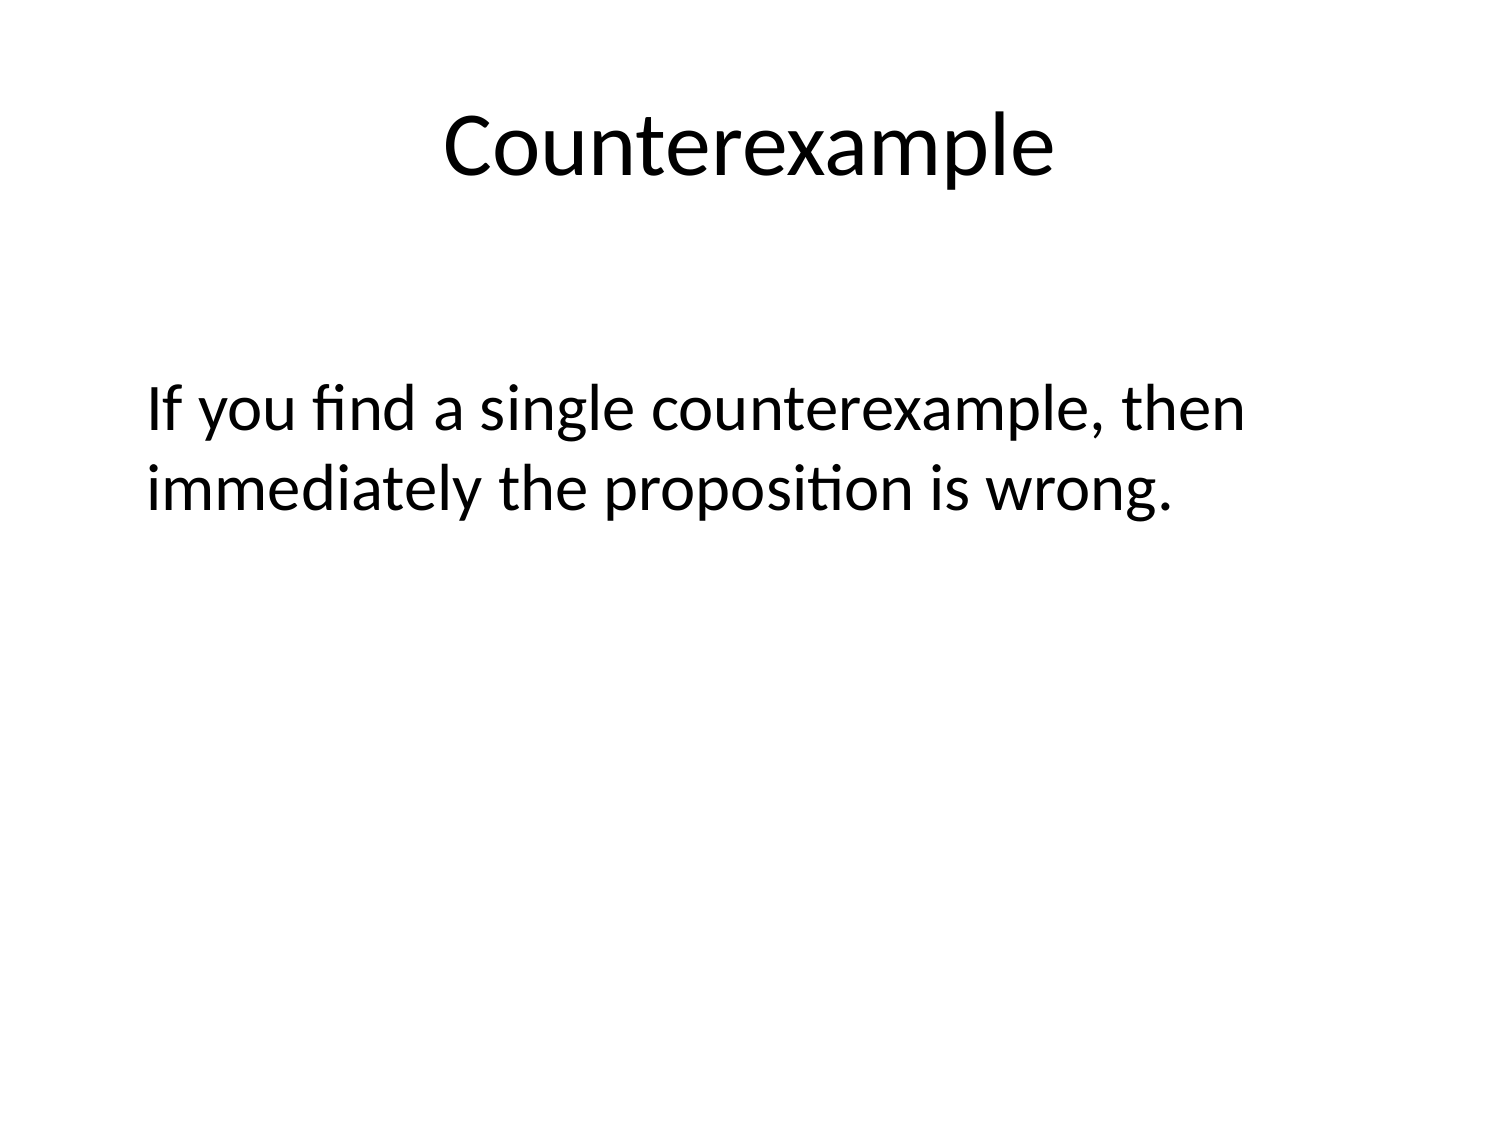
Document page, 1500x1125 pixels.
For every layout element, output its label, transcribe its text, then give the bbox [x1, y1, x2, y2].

list If you find a single counterexample, then immediately the proposition is wrong. [75, 262, 1425, 1005]
title Counterexample [75, 45, 1425, 233]
